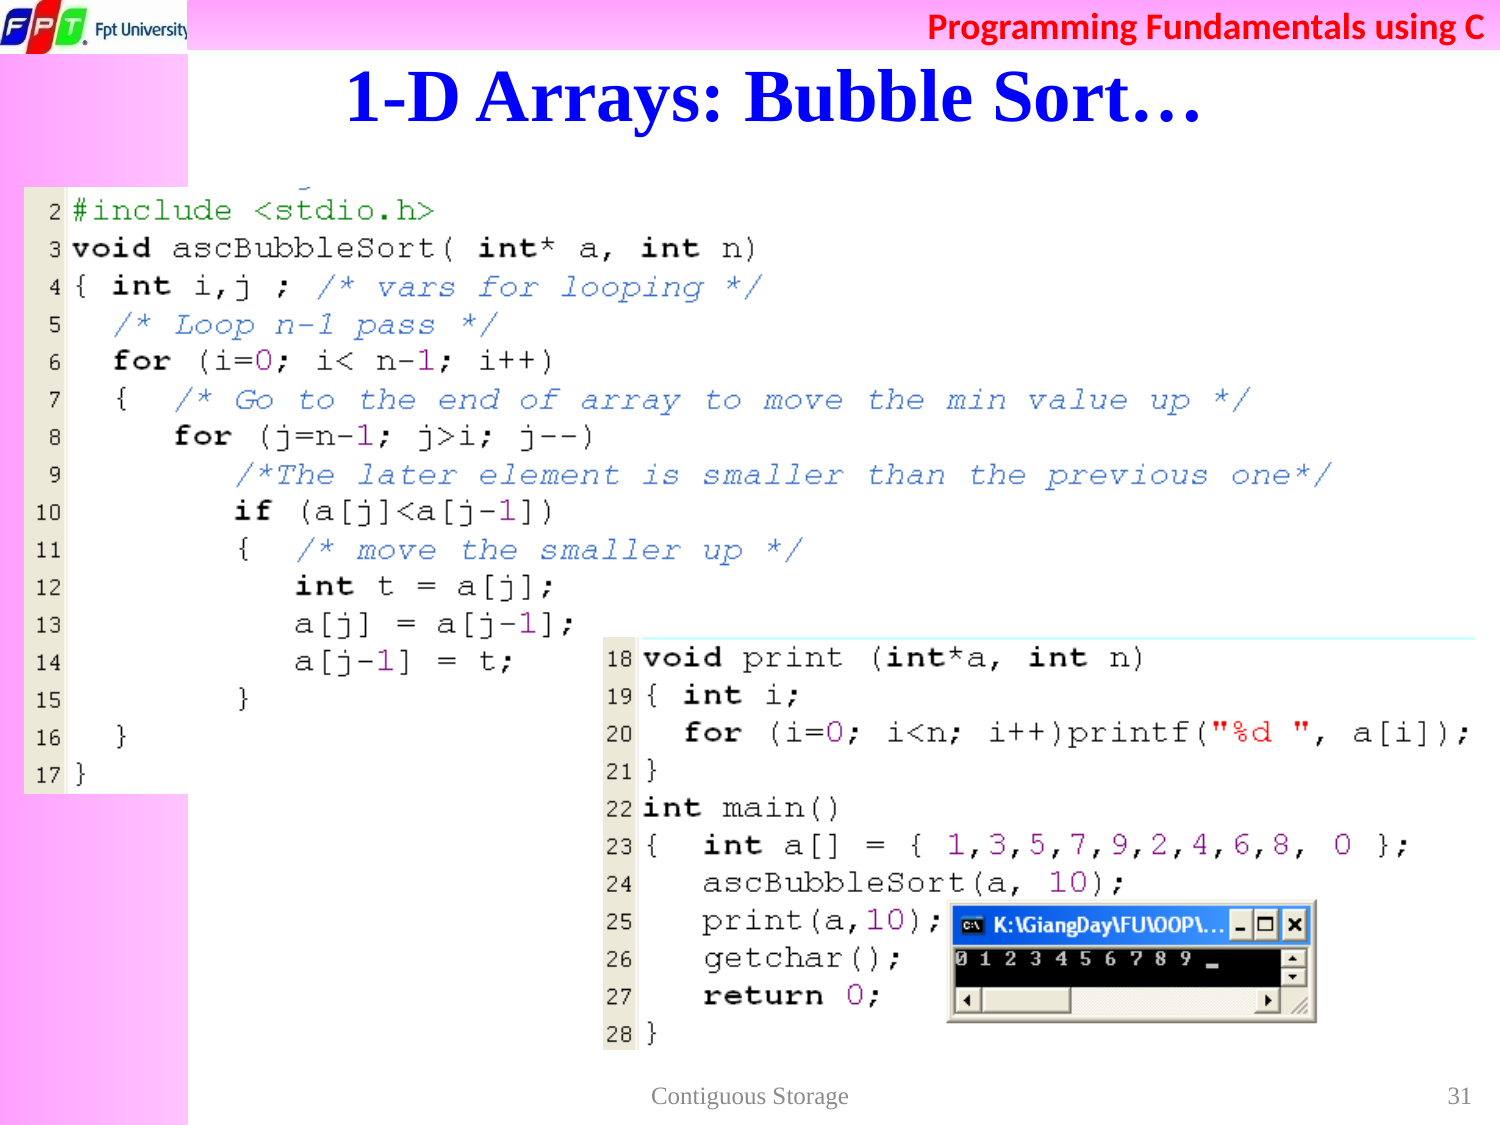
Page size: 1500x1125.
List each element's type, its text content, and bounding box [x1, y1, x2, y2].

slide_number 31 [1137, 1074, 1488, 1116]
picture [24, 187, 1476, 1051]
title 1-D Arrays: Bubble Sort… [125, 45, 1425, 138]
footer Contiguous Storage [512, 1074, 988, 1116]
picture [0, 0, 188, 54]
